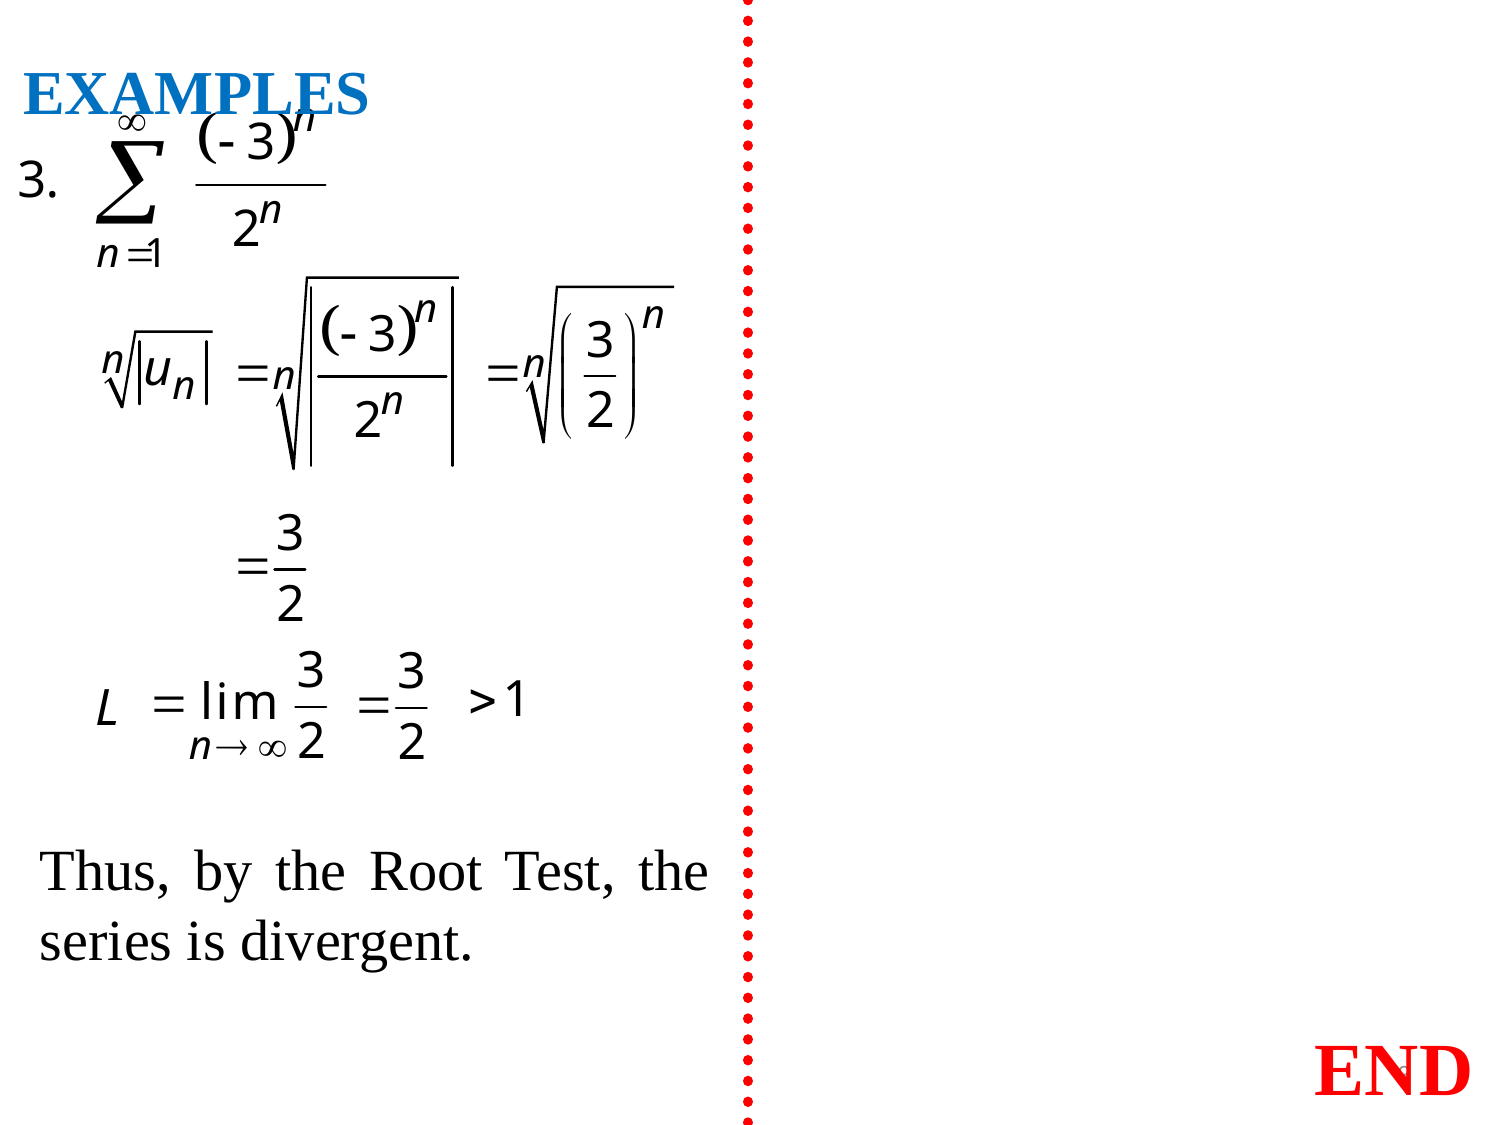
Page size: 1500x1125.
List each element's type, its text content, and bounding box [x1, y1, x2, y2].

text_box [474, 274, 685, 453]
text_box END [1299, 1012, 1500, 1125]
slide_number 9 [1074, 1042, 1425, 1103]
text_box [224, 265, 472, 481]
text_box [140, 637, 338, 770]
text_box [224, 499, 317, 633]
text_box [10, 87, 338, 281]
text_box Thus, by the Root Test, the series is divergent. [24, 824, 725, 963]
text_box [93, 316, 219, 422]
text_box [459, 670, 538, 727]
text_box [346, 638, 438, 771]
text_box EXAMPLES [8, 35, 575, 144]
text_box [87, 679, 135, 735]
